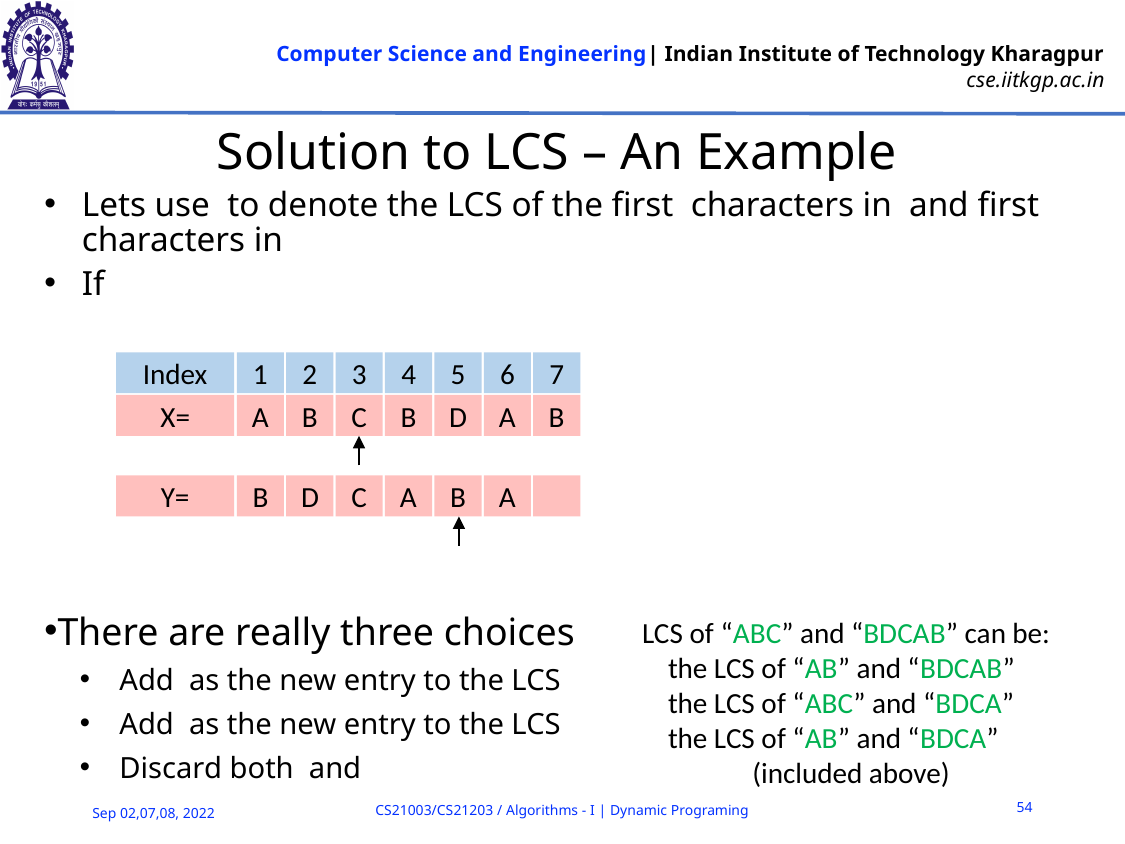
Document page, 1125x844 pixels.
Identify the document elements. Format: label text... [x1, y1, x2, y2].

picture [1, 1, 74, 110]
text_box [116, 475, 581, 517]
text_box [116, 352, 581, 394]
title Solution to LCS – An Example [35, 78, 1078, 221]
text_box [116, 394, 581, 436]
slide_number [77, 798, 274, 844]
text_box LCS of “ABC” and “BDCAB” can be: the LCS of “AB” and “BDCAB” the LCS of “ABC” and “BDCA” the LCS of “AB” and “BDCA” (included above) [627, 606, 1065, 797]
slide_number 54 [992, 797, 1048, 831]
footer CS21003/CS21203 / Algorithms - I | Dynamic Programing [185, 787, 940, 833]
